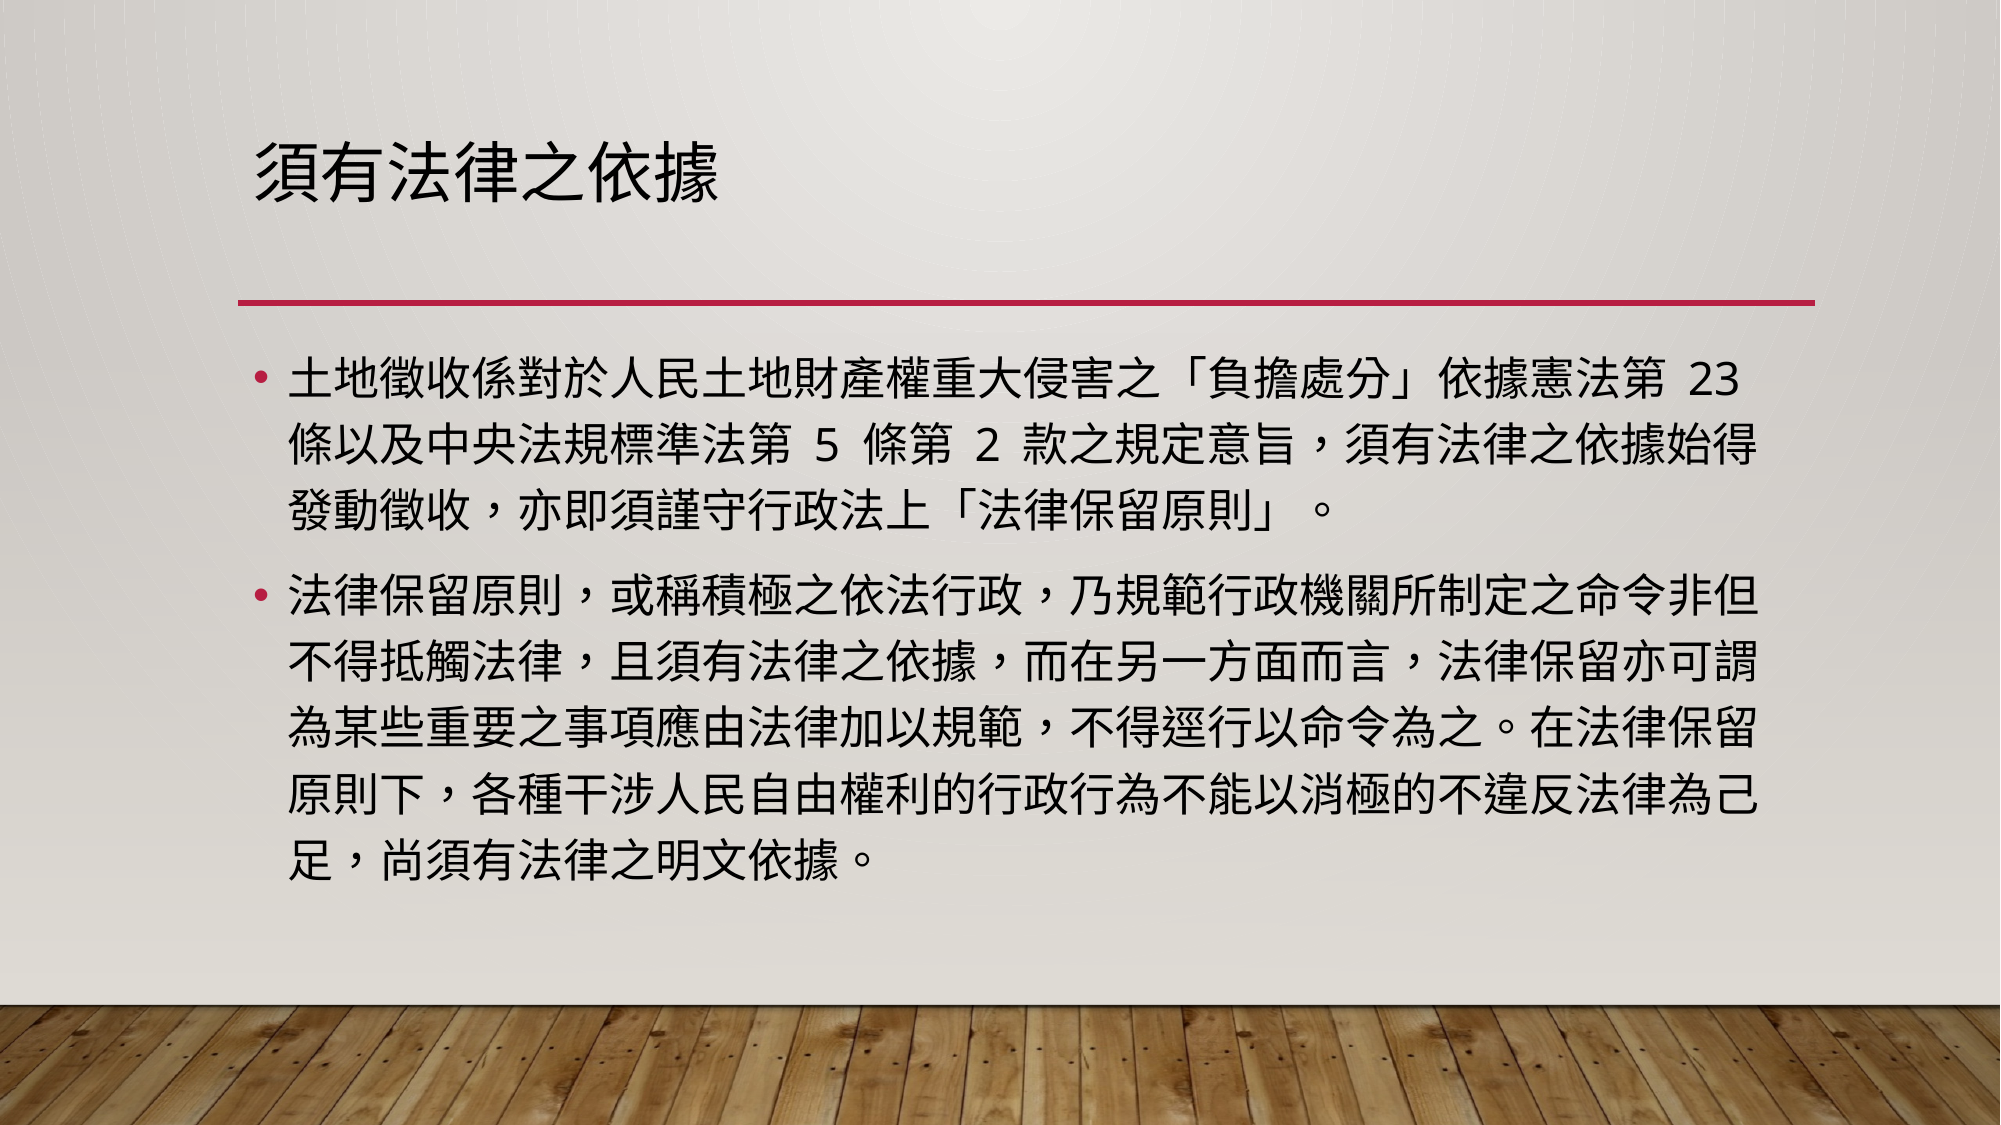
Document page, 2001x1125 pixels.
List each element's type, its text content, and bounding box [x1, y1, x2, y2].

list 土地徵收係對於人民土地財產權重大侵害之「負擔處分」依據憲法第 23 條以及中央法規標準法第 5 條第 2 款之規定意旨，須有法律之依據始得發動徵收，亦即須謹守行政法上「法律保留原則」。 法律保留原則，或稱積極之依法行政，乃規範行政機關所制定之命令非但不得抵觸法律，且須有法律之依據，而在另一方面而言，法律保留亦可謂為某些重要之事項應由法律加以規範，不得逕行以命令為之。在法律保留原則下，各種干涉人民自由權利的行政行為不能以消極的不違反法律為己足，尚須有法律之明文依據。 [238, 330, 1814, 897]
title 須有法律之依據 [238, 131, 1814, 305]
picture [0, 1005, 2000, 1125]
